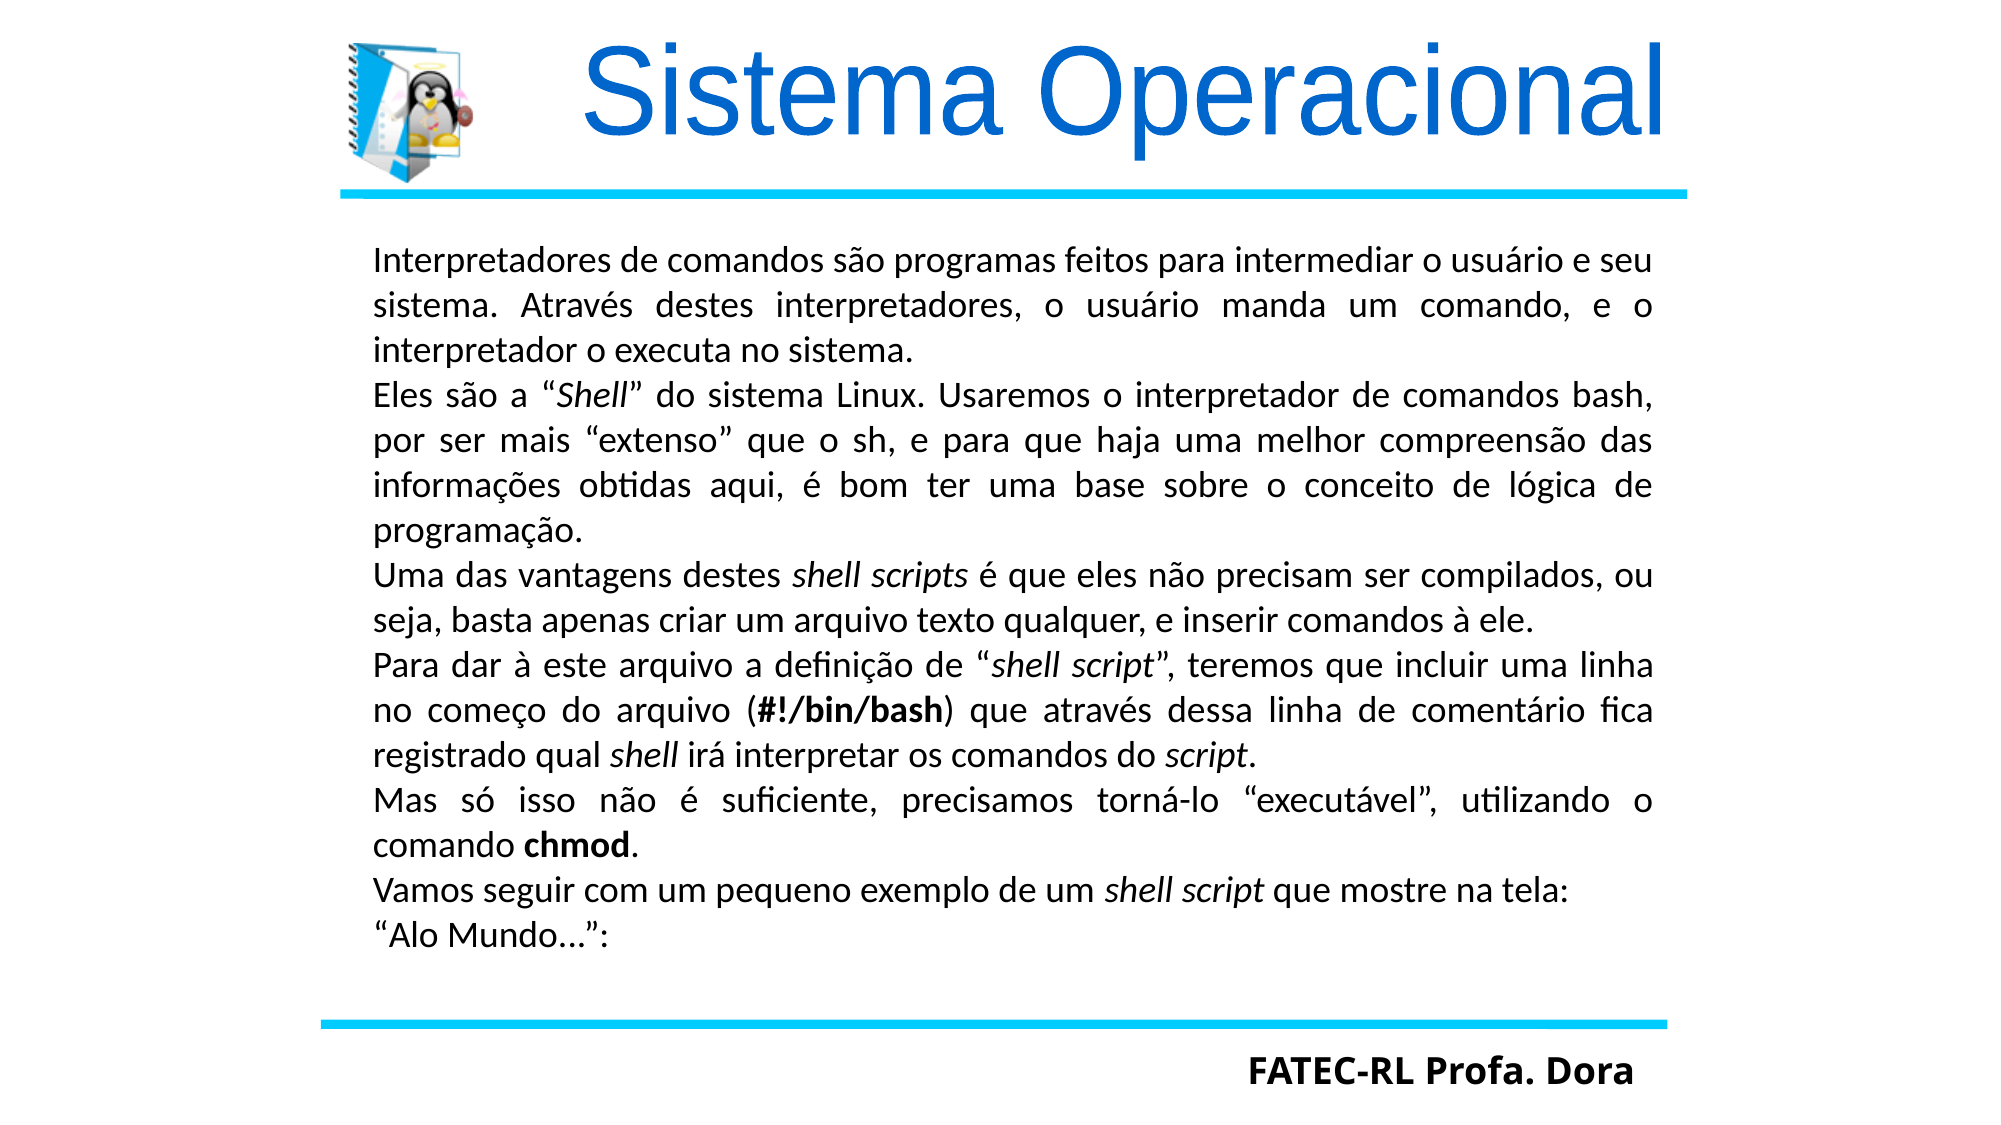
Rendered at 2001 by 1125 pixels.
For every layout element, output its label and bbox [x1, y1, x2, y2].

text_box [320, 42, 1719, 1100]
